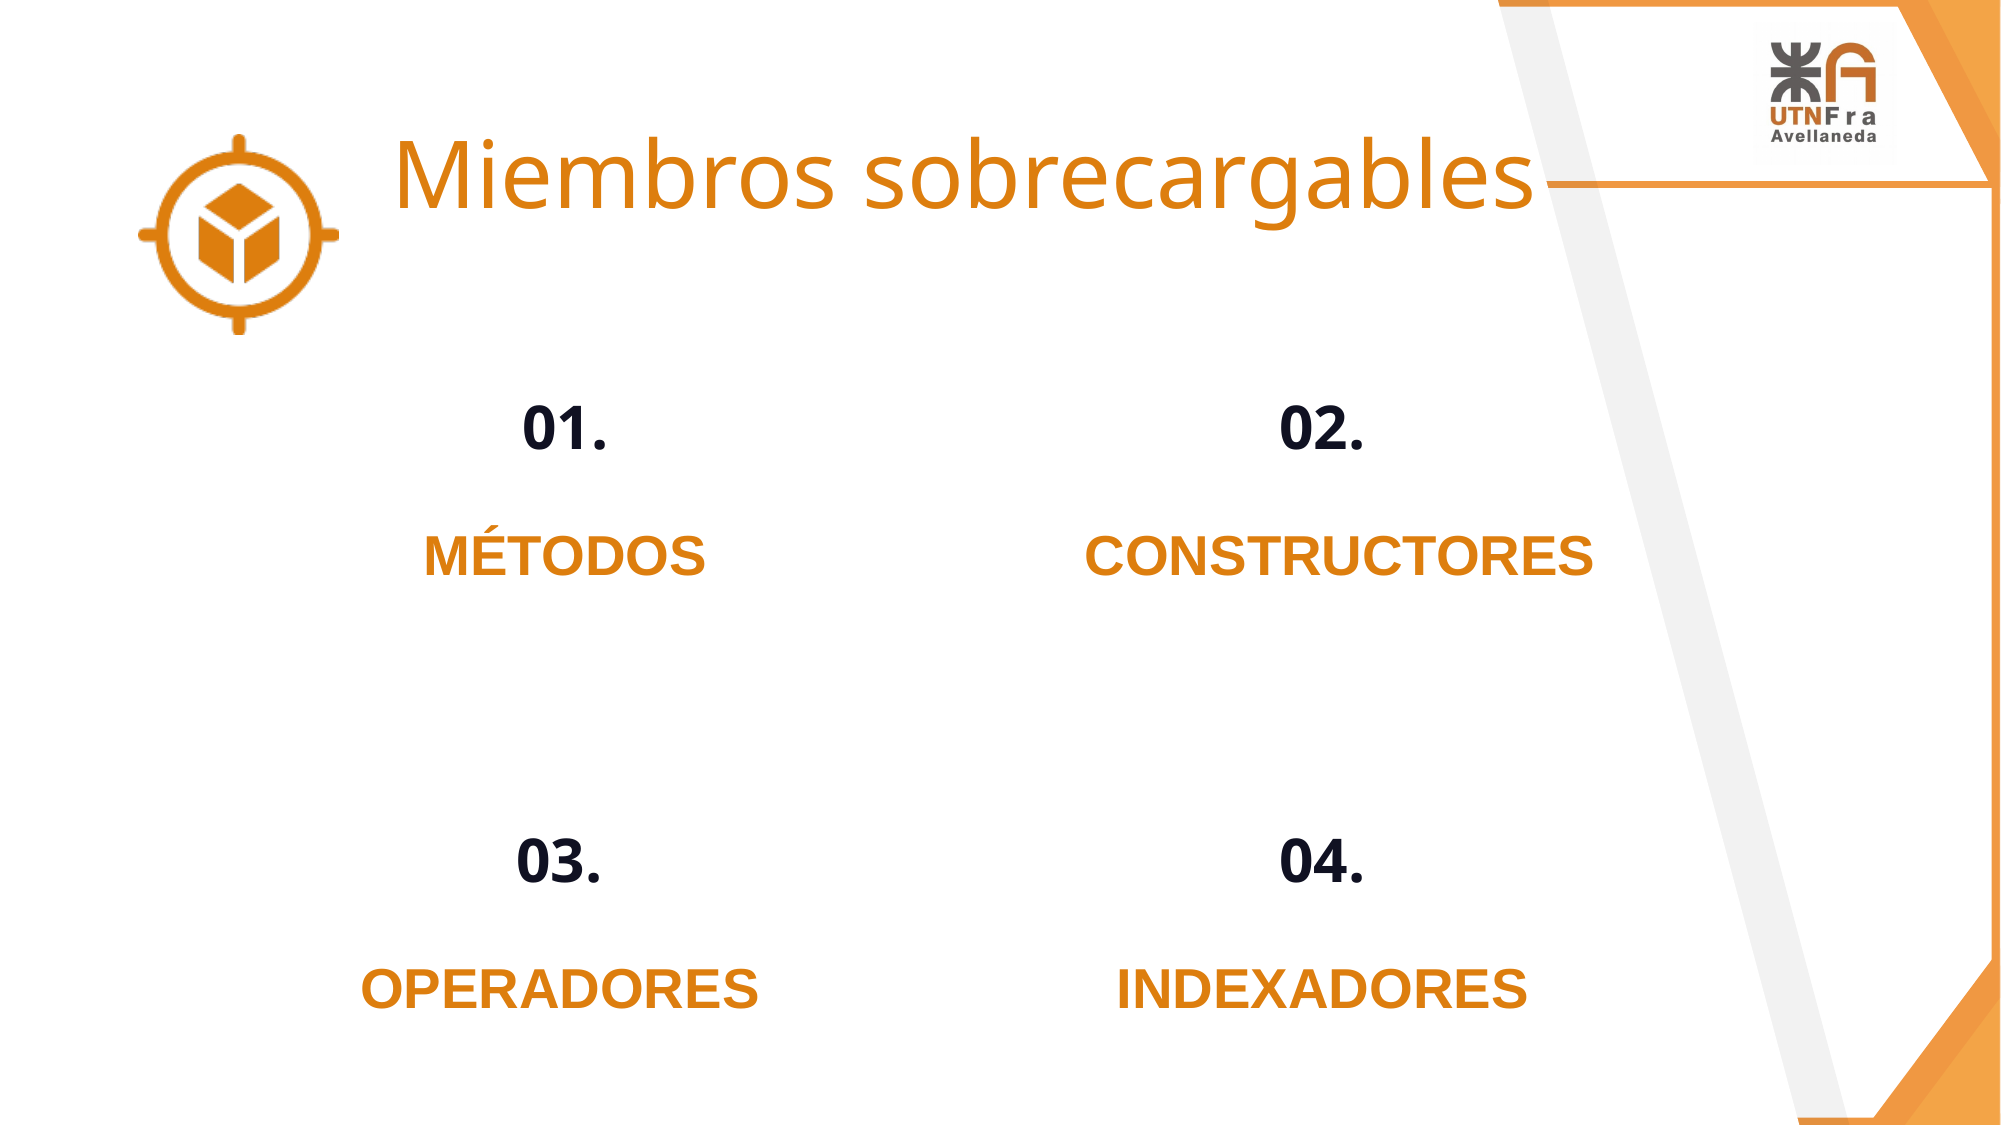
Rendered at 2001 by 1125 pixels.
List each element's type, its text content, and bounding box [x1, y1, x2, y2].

text_box OPERADORES [294, 932, 826, 1041]
picture [138, 134, 339, 336]
text_box 02. [1222, 351, 1423, 499]
text_box 01. [465, 351, 666, 499]
text_box MÉTODOS [299, 498, 831, 608]
text_box 04. [1222, 784, 1423, 933]
picture [1753, 22, 1897, 165]
text_box Miembros sobrecargables [376, 112, 1578, 244]
text_box CONSTRUCTORES [1057, 498, 1624, 608]
text_box 03. [459, 784, 660, 933]
text_box INDEXADORES [1057, 932, 1589, 1041]
